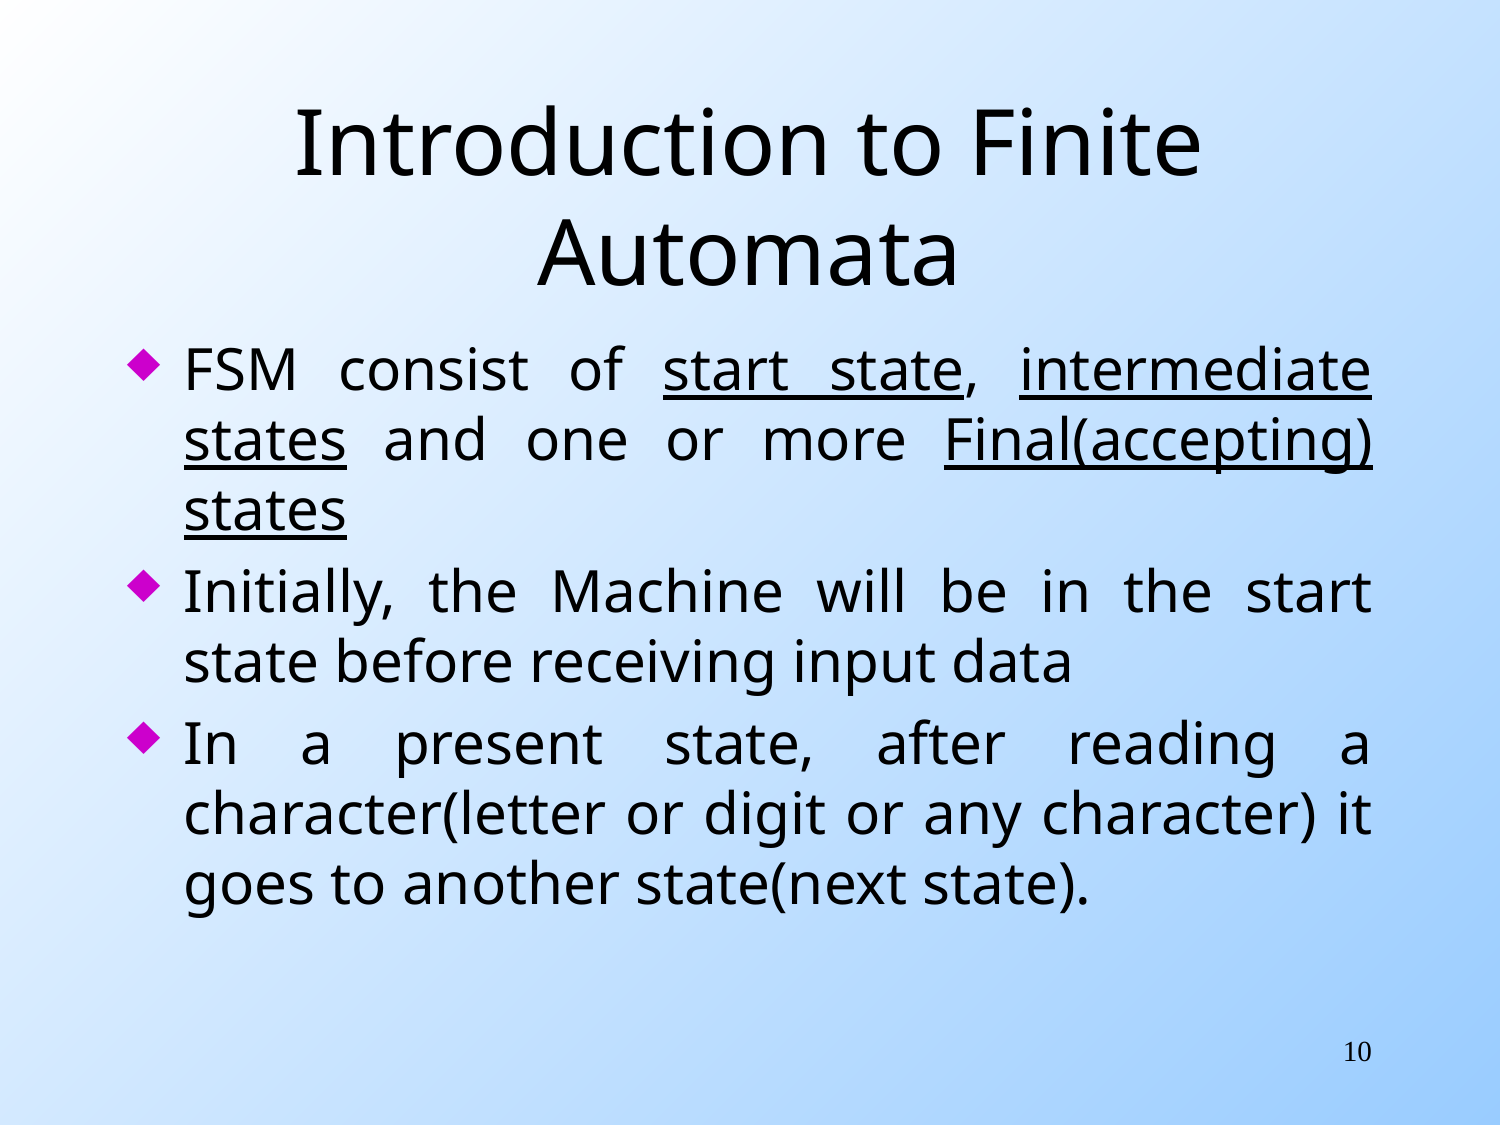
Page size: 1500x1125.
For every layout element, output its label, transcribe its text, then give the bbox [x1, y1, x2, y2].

slide_number 10 [1074, 1024, 1388, 1101]
title Introduction to Finite Automata [112, 99, 1388, 288]
list FSM consist of start state, intermediate states and one or more Final(accepting) states Initially, the Machine will be in the start state before receiving input data In a present state, after reading a character(letter or digit or any character) it goes to another state(next state). [112, 324, 1388, 1001]
